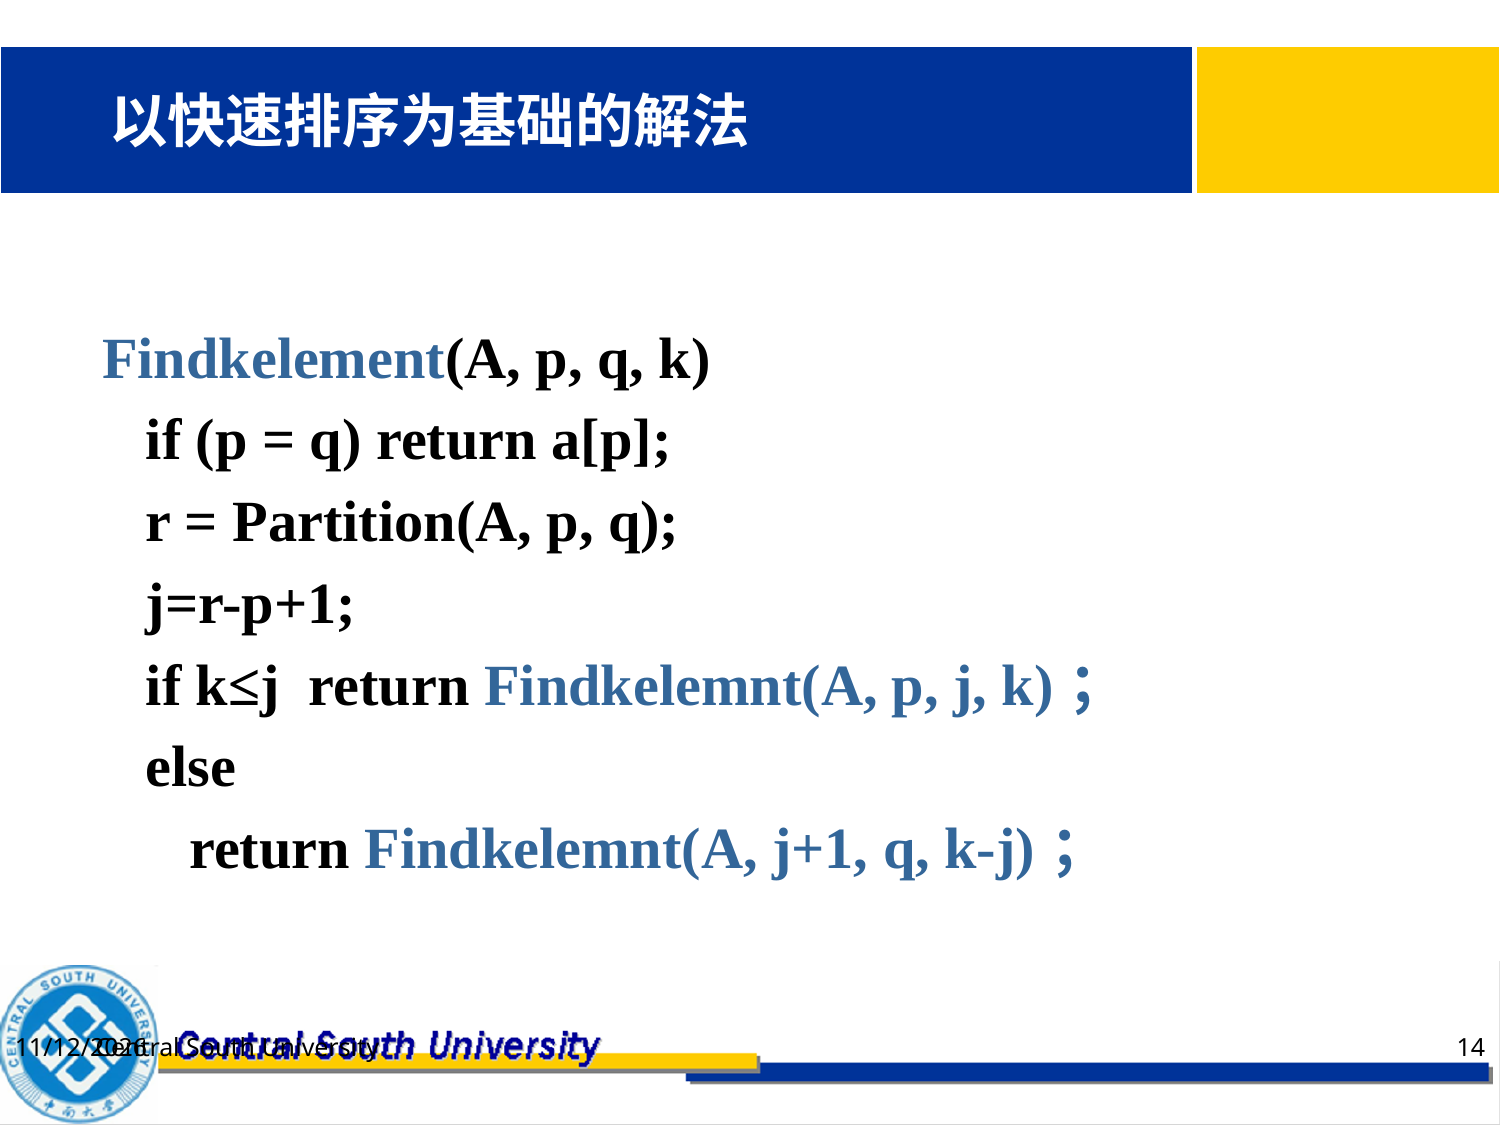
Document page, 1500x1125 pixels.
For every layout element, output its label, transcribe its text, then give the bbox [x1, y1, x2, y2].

footer Central South University [325, 1024, 475, 1103]
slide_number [0, 1024, 325, 1103]
slide_number 14 [1175, 1024, 1500, 1103]
picture [0, 961, 1500, 1125]
title 以快速排序为基础的解法 [94, 0, 1407, 162]
text_box Findkelement(A, p, q, k) if (p = q) return a[p]; r = Partition(A, p, q); j=r-p+1; if k≤j return Findkelemnt(A, p, j, k)； else return Findkelemnt(A, j+1, q, k-j)； [87, 312, 1400, 1013]
